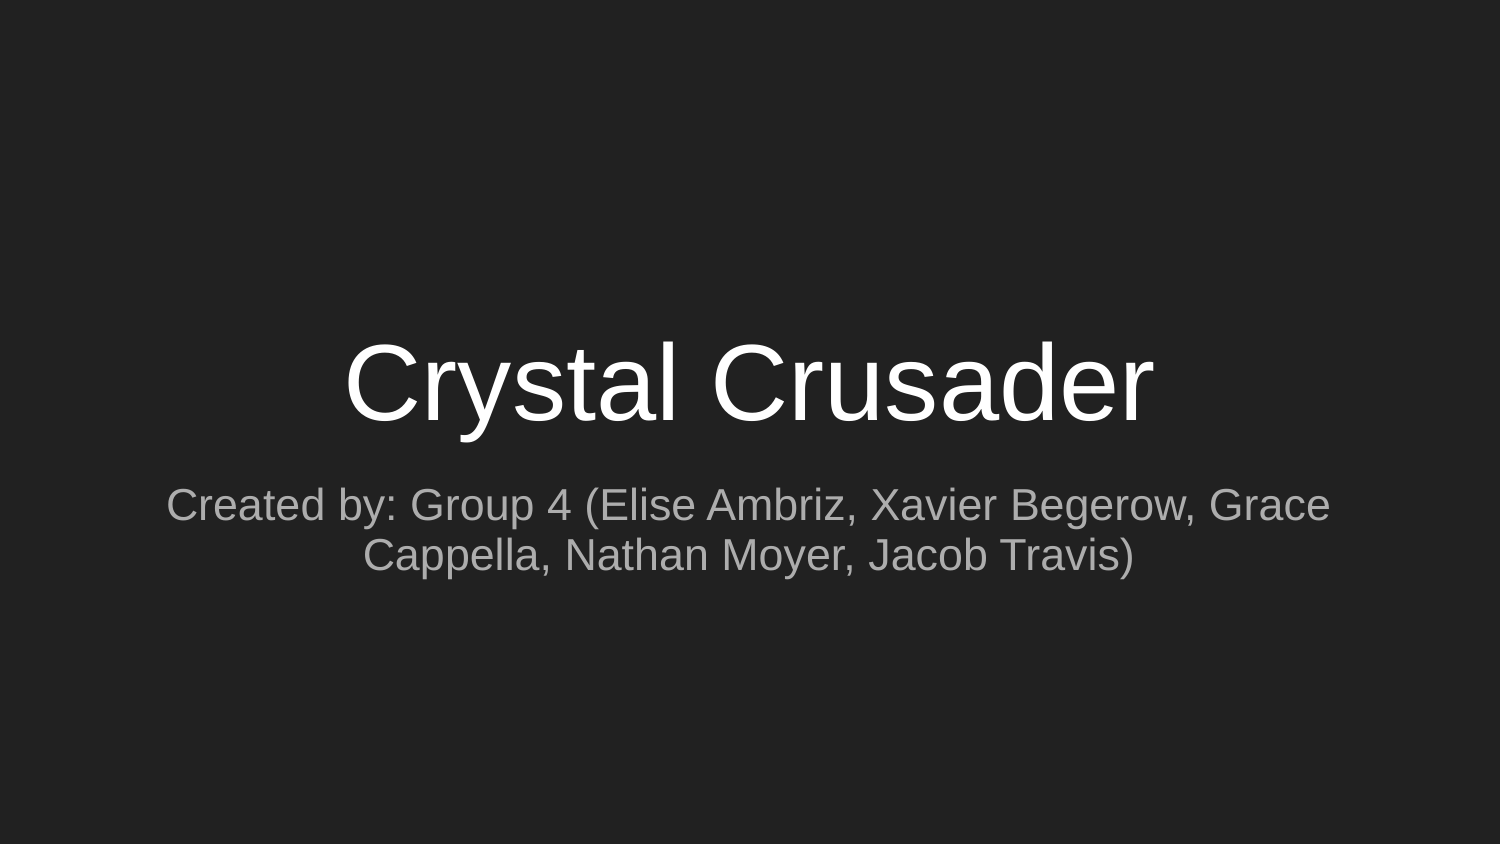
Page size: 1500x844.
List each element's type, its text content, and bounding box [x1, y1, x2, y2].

title Crystal Crusader [51, 122, 1449, 459]
subtitle Created by: Group 4 (Elise Ambriz, Xavier Begerow, Grace Cappella, Nathan Moyer, Jacob Travis) [51, 464, 1449, 595]
